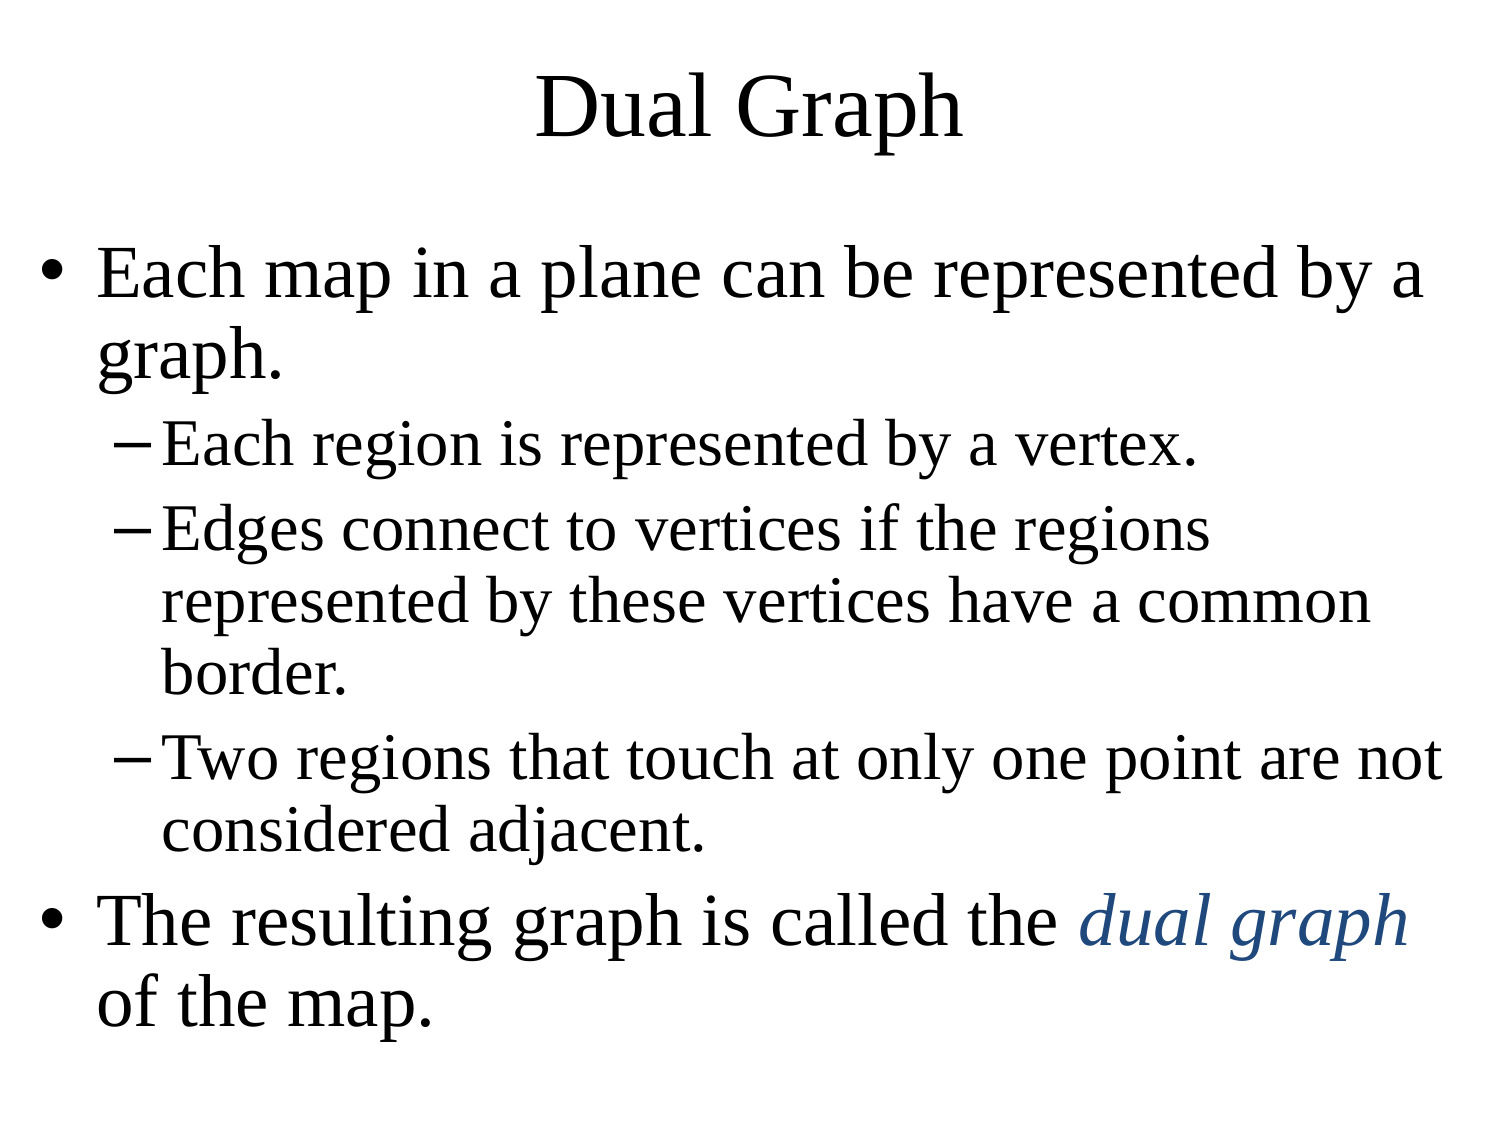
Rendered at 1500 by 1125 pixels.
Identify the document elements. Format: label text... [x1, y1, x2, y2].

list Each map in a plane can be represented by a graph. Each region is represented by a vertex. Edges connect to vertices if the regions represented by these vertices have a common border. Two regions that touch at only one point are not considered adjacent. The resulting graph is called the dual graph of the map. [24, 224, 1463, 1088]
title Dual Graph [75, 24, 1425, 175]
